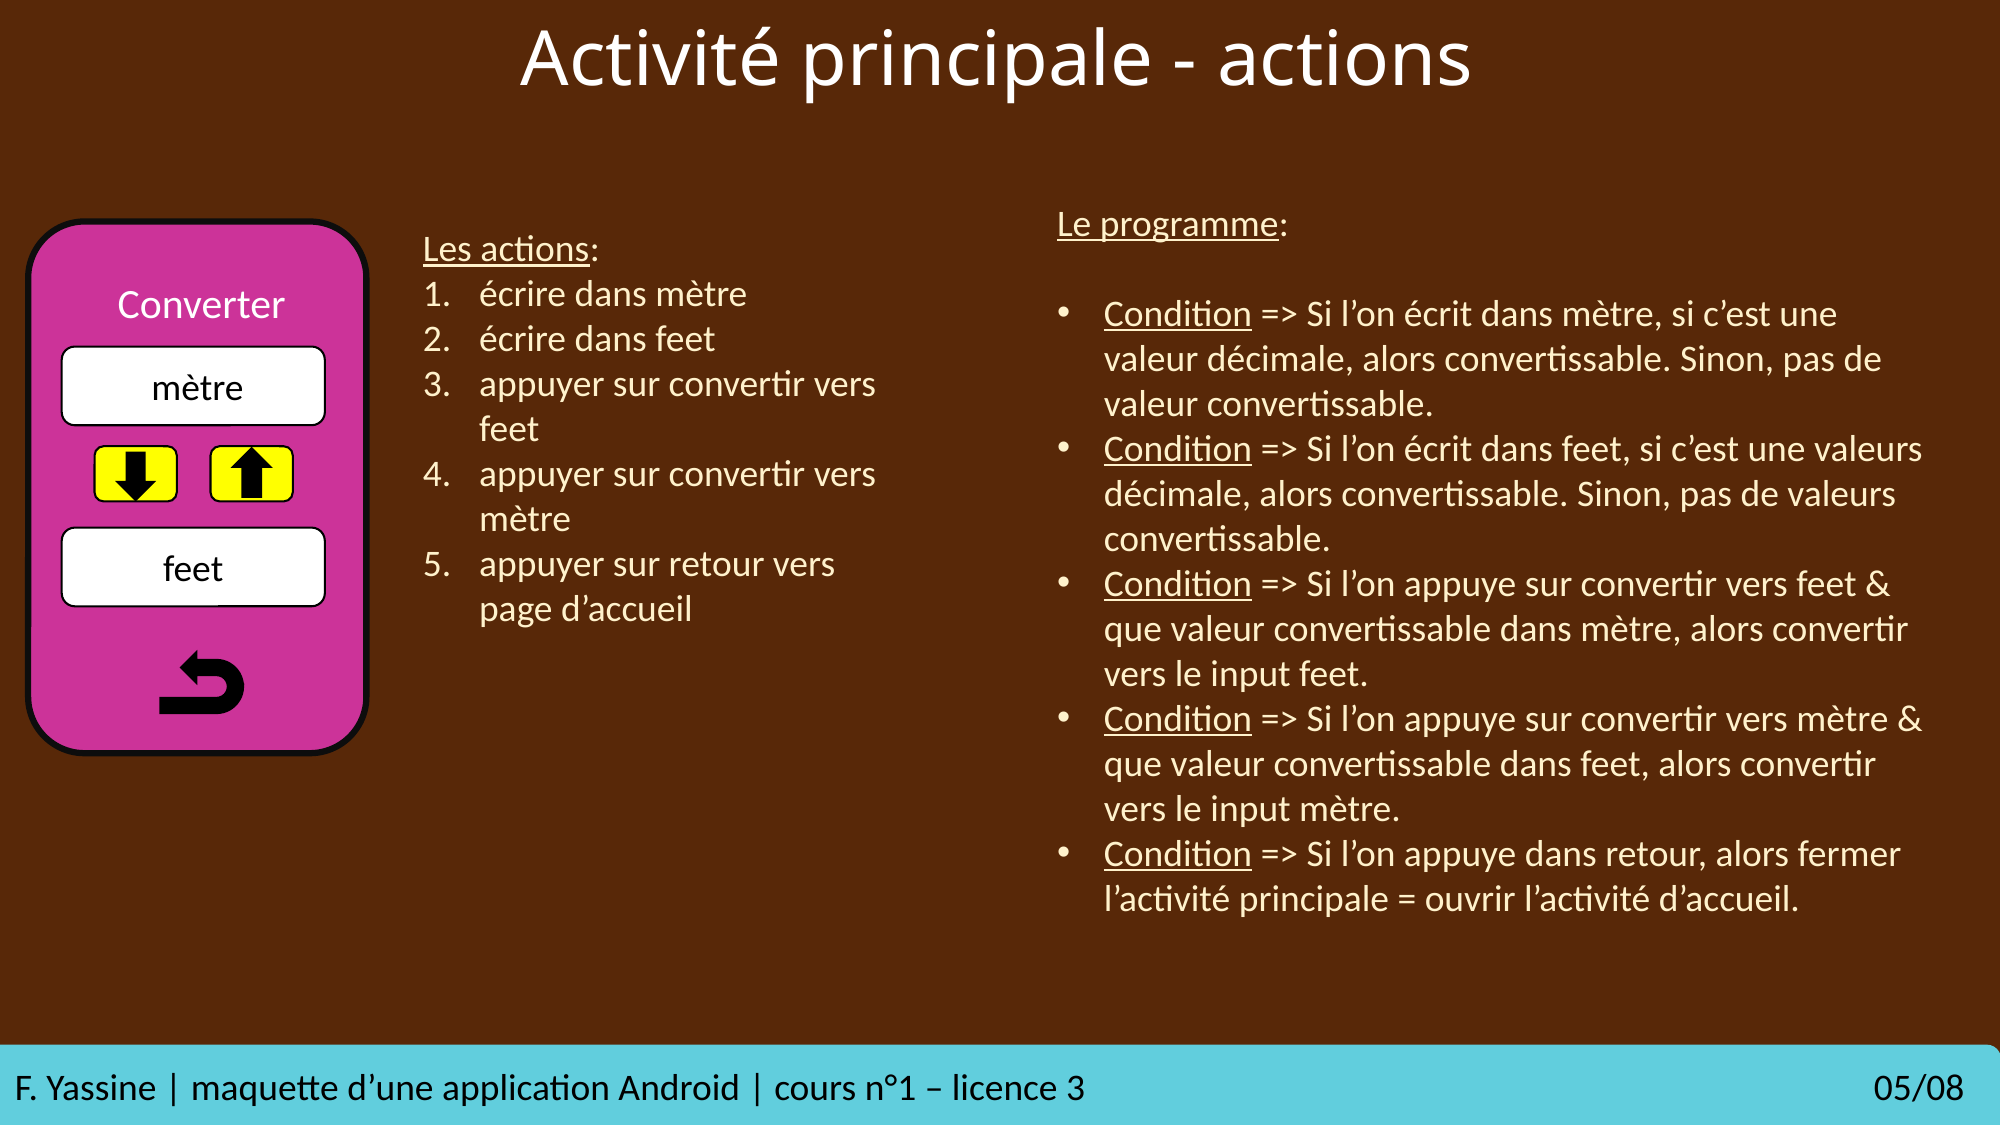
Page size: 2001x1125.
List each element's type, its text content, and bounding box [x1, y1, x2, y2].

text_box Le programme: Condition => Si l’on écrit dans mètre, si c’est une valeur décimale, alors convertissable. Sinon, pas de valeur convertissable. Condition => Si l’on écrit dans feet, si c’est une valeurs décimale, alors convertissable. Sinon, pas de valeurs convertissable. Condition => Si l’on appuye sur convertir vers feet & que valeur convertissable dans mètre, alors convertir vers le input feet. Condition => Si l’on appuye sur convertir vers mètre & que valeur convertissable dans feet, alors convertir vers le input mètre. Condition => Si l’on appuye dans retour, alors fermer l’activité principale = ouvrir l’activité d’accueil. [1042, 191, 1943, 927]
text_box Les actions: écrire dans mètre écrire dans feet appuyer sur convertir vers feet appuyer sur convertir vers mètre appuyer sur retour vers page d’accueil [408, 216, 925, 637]
text_box Activité principale - actions [134, 12, 1860, 110]
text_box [28, 221, 367, 754]
text_box F. Yassine | maquette d’une application Android | cours n°1 – licence 3 05/08 [0, 1044, 2000, 1125]
